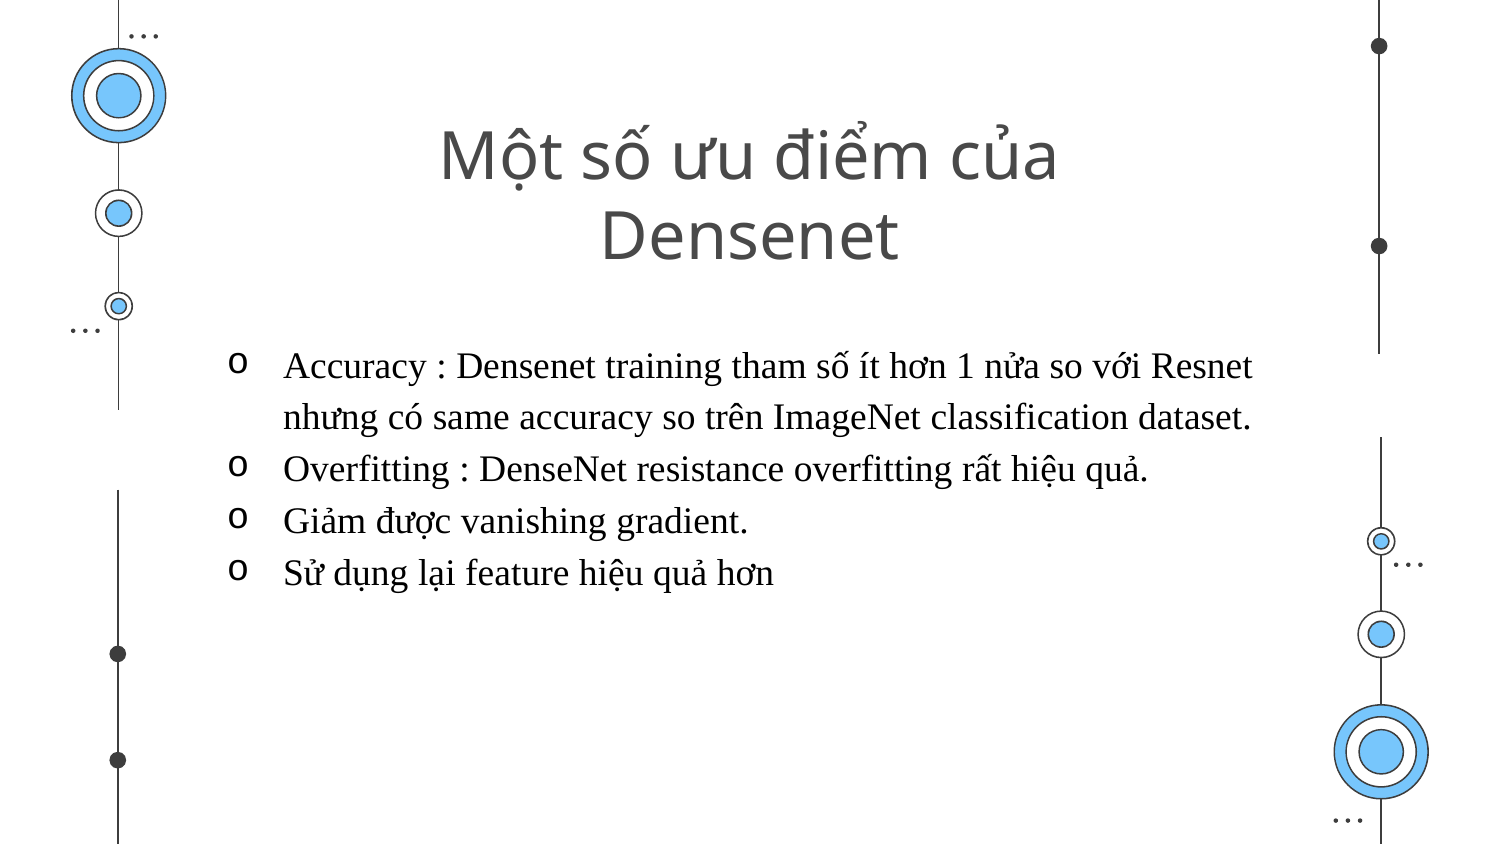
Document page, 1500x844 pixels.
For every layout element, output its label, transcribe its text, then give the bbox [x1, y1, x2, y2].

title Một số ưu điểm của Densenet [299, 97, 1201, 192]
text_box Accuracy : Densenet training tham số ít hơn 1 nửa so với Resnet nhưng có same accuracy so trên ImageNet classification dataset. Overfitting : DenseNet resistance overfitting rất hiệu quả. Giảm được vanishing gradient. Sử dụng lại feature hiệu quả hơn [212, 326, 1288, 601]
